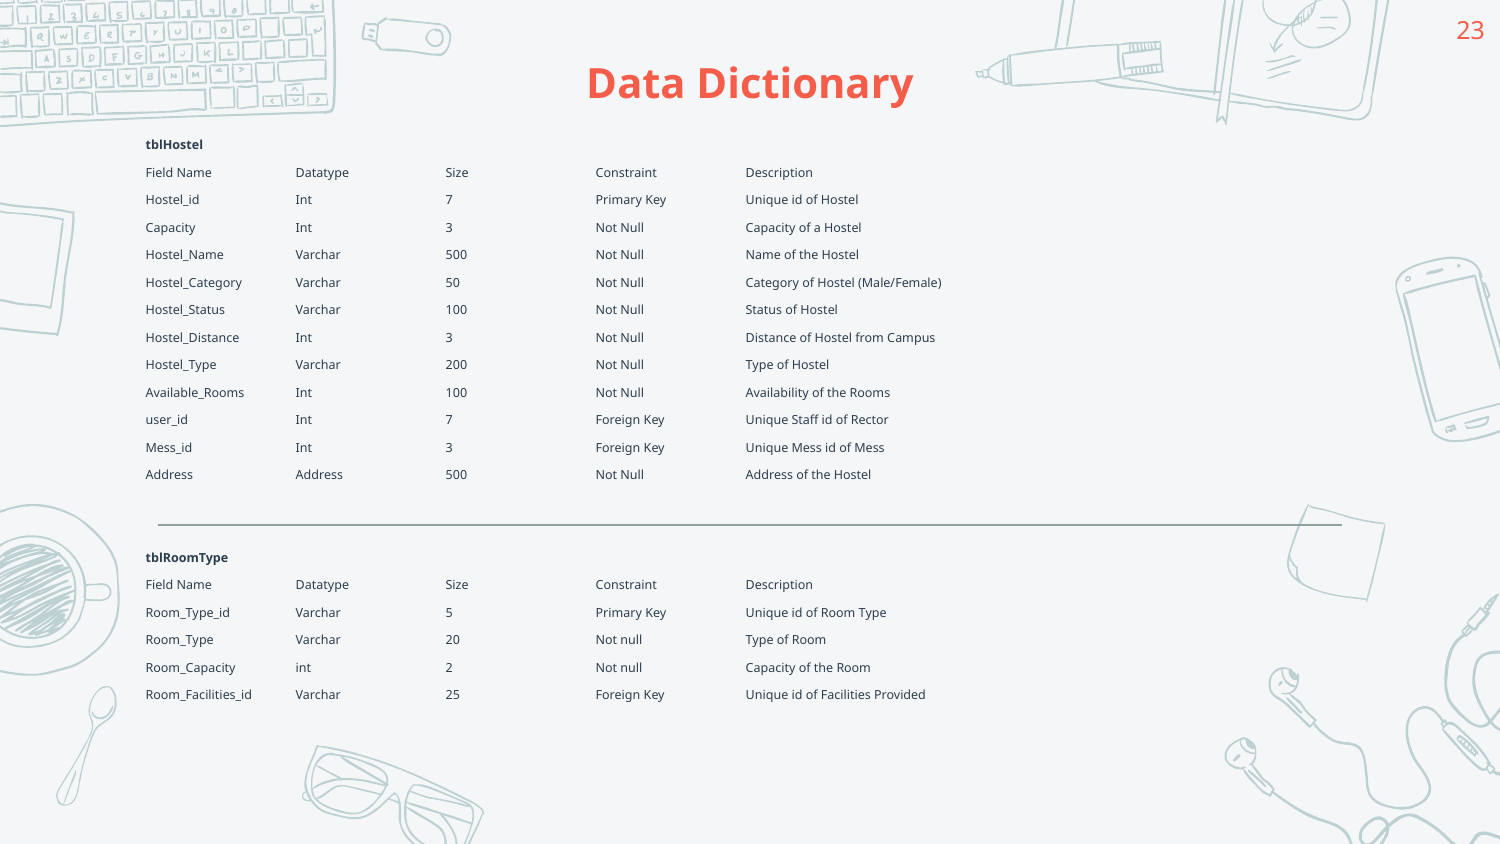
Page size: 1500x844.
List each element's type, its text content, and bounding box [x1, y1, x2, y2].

slide_number 23 [1435, 0, 1500, 53]
title Data Dictionary [185, 26, 1315, 122]
list tblHostel Field Name Datatype Size Constraint Description Hostel_id Int 7 Primary Key Unique id of Hostel Capacity Int 3 Not Null Capacity of a Hostel Hostel_Name Varchar 500 Not Null Name of the Hostel Hostel_Category Varchar 50 Not Null Category of Hostel (Male/Female) Hostel_Status Varchar 100 Not Null Status of Hostel Hostel_Distance Int 3 Not Null Distance of Hostel from Campus Hostel_Type Varchar 200 Not Null Type of Hostel Available_Rooms Int 100 Not Null Availability of the Rooms user_id Int 7 Foreign Key Unique Staff id of Rector Mess_id Int 3 Foreign Key Unique Mess id of Mess Address Address 500 Not Null Address of the Hostel tblRoomType Field Name Datatype Size Constraint Description Room_Type_id Varchar 5 Primary Key Unique id of Room Type Room_Type Varchar 20 Not null Type of Room Room_Capacity int 2 Not null Capacity of the Room Room_Facilities_id Varchar 25 Foreign Key Unique id of Facilities Provided [118, 122, 1468, 809]
